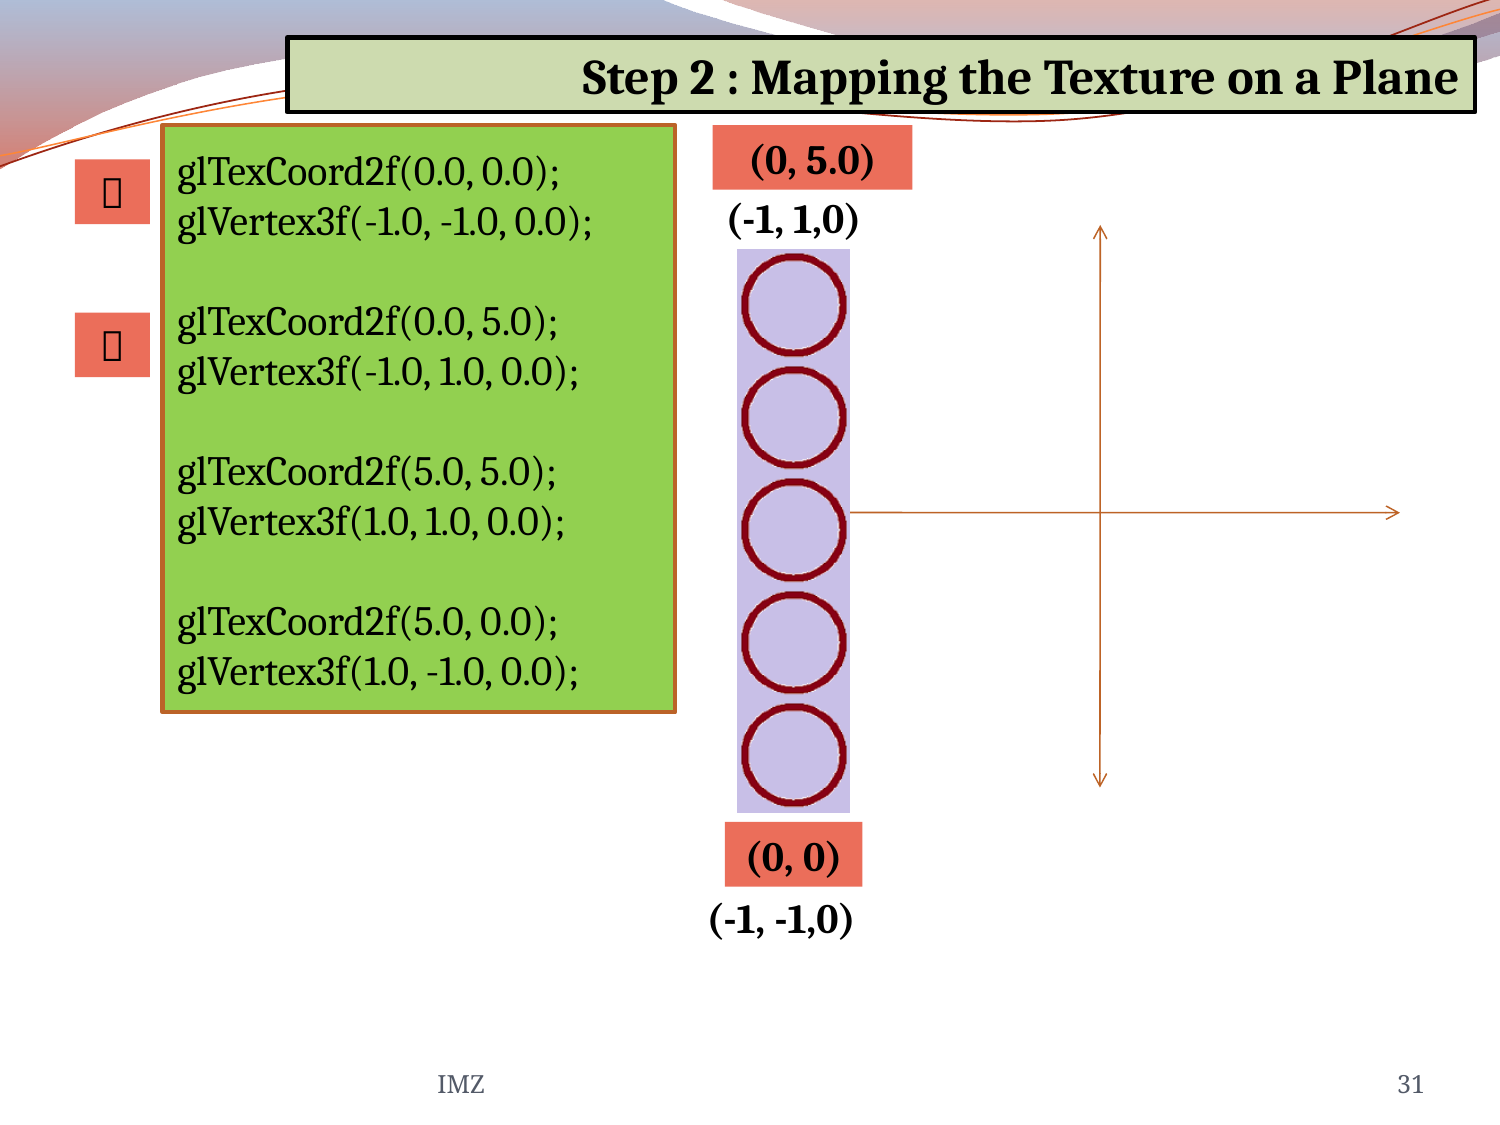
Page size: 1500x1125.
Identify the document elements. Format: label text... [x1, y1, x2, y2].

picture [737, 249, 851, 363]
text_box (-1, -1,0) [674, 884, 888, 950]
text_box Step 2 : Mapping the Texture on a Plane [287, 37, 1475, 113]
text_box (0, 0) [724, 821, 863, 887]
text_box  [74, 312, 150, 378]
picture [737, 483, 851, 588]
footer IMZ [437, 1042, 988, 1103]
picture [737, 595, 851, 701]
text_box glTexCoord2f(0.0, 0.0); glVertex3f(-1.0, -1.0, 0.0); glTexCoord2f(0.0, 5.0); glVertex3f(-1.0, 1.0, 0.0); glTexCoord2f(5.0, 5.0); glVertex3f(1.0, 1.0, 0.0); glTexCoord2f(5.0, 0.0); glVertex3f(1.0, -1.0, 0.0); [160, 123, 677, 714]
slide_number 31 [1299, 1042, 1425, 1103]
text_box  [74, 159, 150, 225]
text_box (0, 5.0) [712, 125, 913, 190]
picture [737, 370, 851, 476]
text_box (-1, 1,0) [687, 184, 900, 250]
picture [737, 708, 851, 813]
